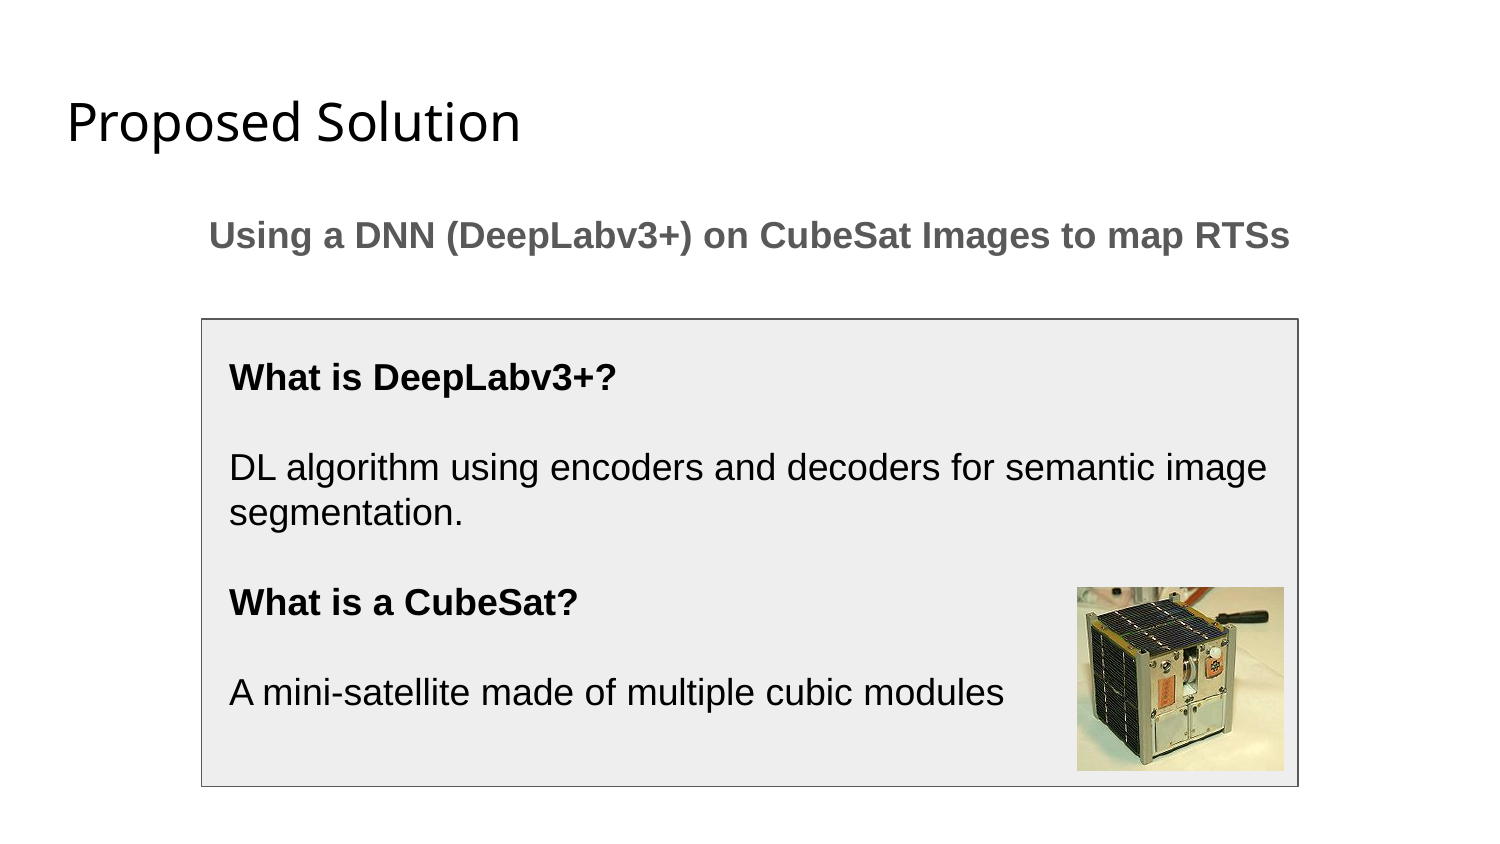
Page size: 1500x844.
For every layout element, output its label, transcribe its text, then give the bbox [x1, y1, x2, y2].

list Using a DNN (DeepLabv3+) on CubeSat Images to map RTSs [51, 189, 1449, 273]
text_box [201, 319, 1299, 787]
title Proposed Solution [51, 72, 1449, 167]
text_box What is DeepLabv3+? DL algorithm using encoders and decoders for semantic image segmentation. What is a CubeSat? A mini-satellite made of multiple cubic modules [214, 337, 1291, 773]
picture [1077, 586, 1284, 771]
